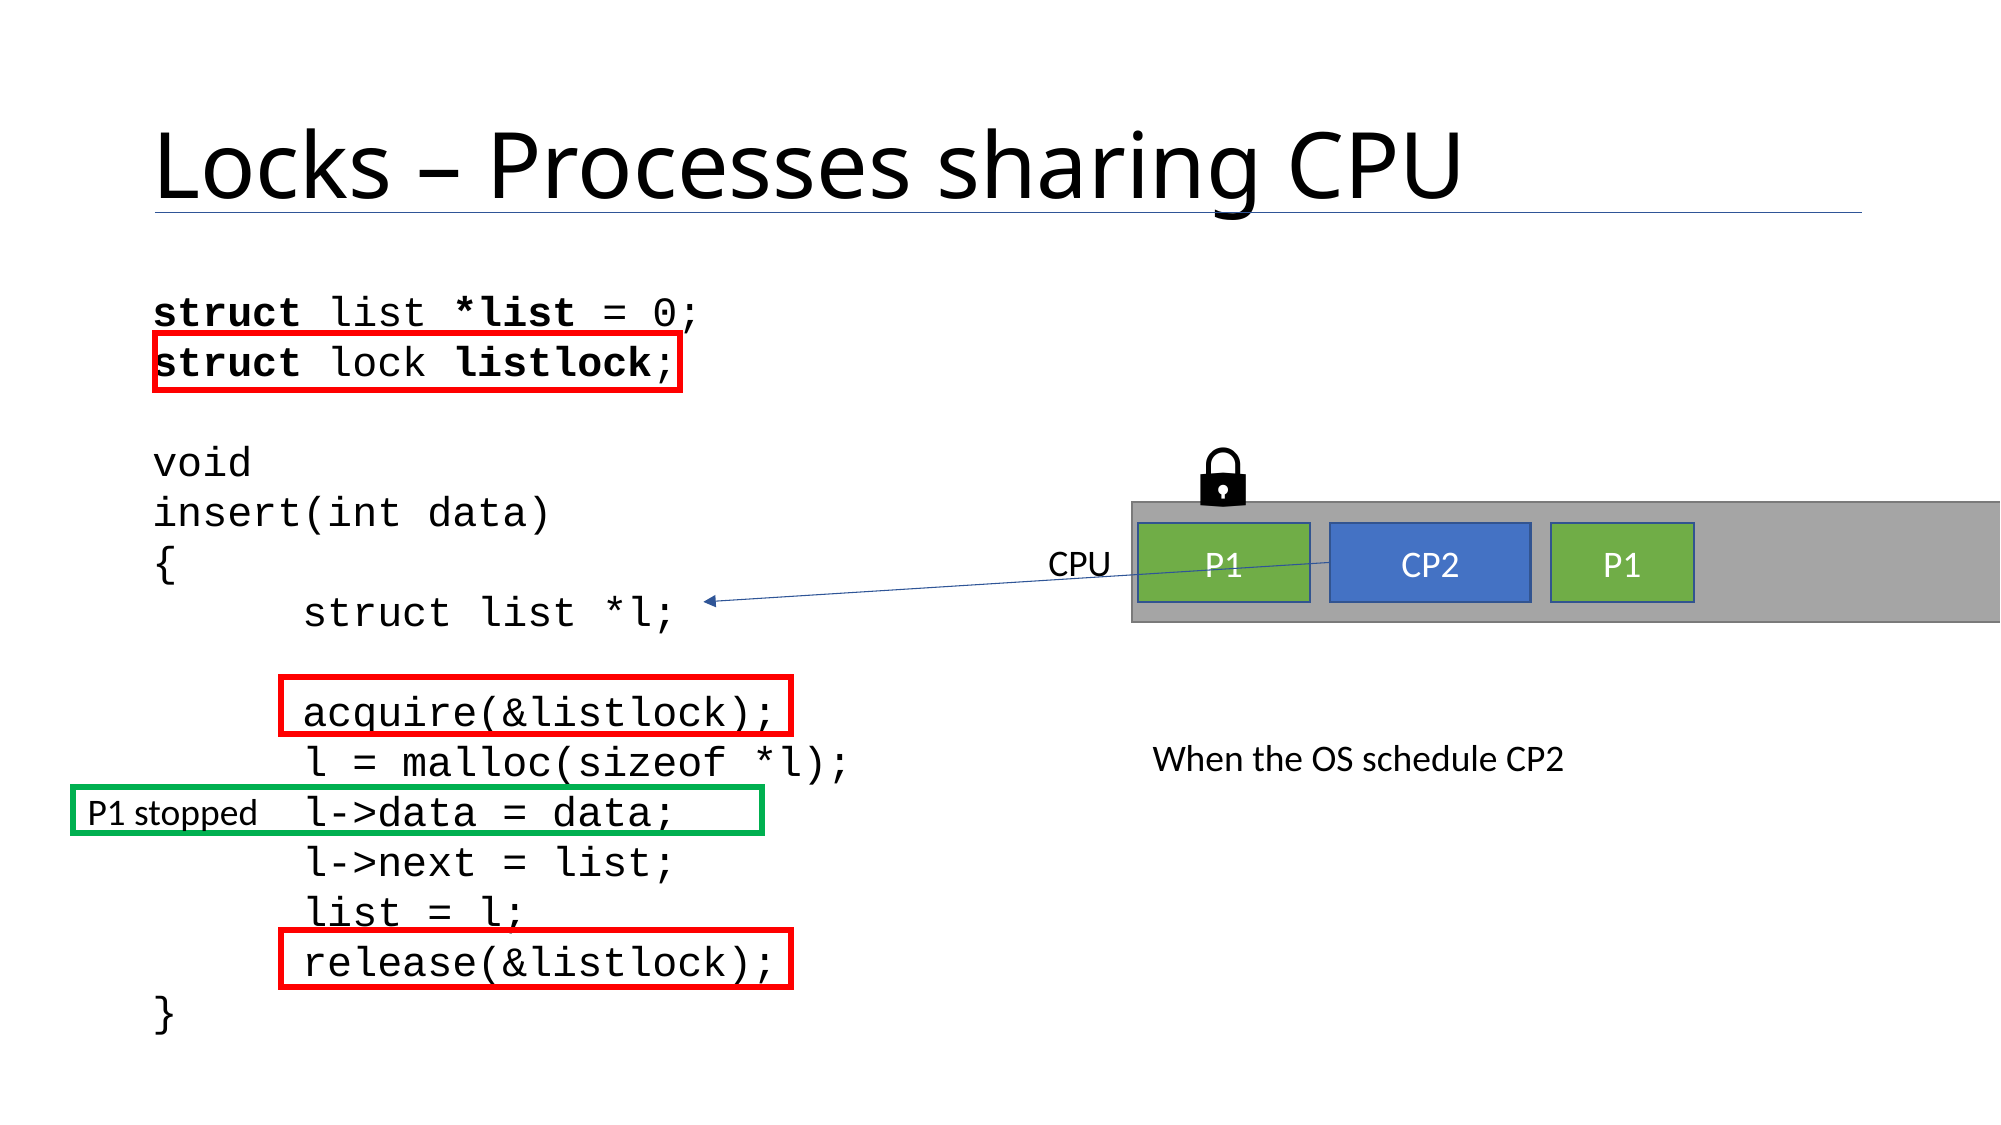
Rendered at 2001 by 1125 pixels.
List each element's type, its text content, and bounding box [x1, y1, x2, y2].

text_box P1 stopped [72, 786, 763, 834]
text_box When the OS schedule CP2 [1137, 726, 1744, 786]
text_box P1 [1550, 522, 1695, 603]
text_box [703, 562, 1331, 602]
text_box P1 [1137, 522, 1311, 562]
text_box [280, 929, 792, 988]
text_box [1131, 501, 2000, 623]
text_box [280, 676, 792, 735]
text_box struct list *list = 0; struct lock listlock; void insert(int data) { struct list *l; acquire(&listlock); l = malloc(sizeof *l); l->data = data; l->next = list; list = l; release(&listlock); } [137, 277, 870, 1043]
text_box CP2 [1329, 522, 1532, 603]
title Locks – Processes sharing CPU [137, 59, 1863, 278]
picture [1184, 438, 1262, 516]
text_box CPU [1033, 532, 1132, 562]
text_box [154, 332, 681, 391]
